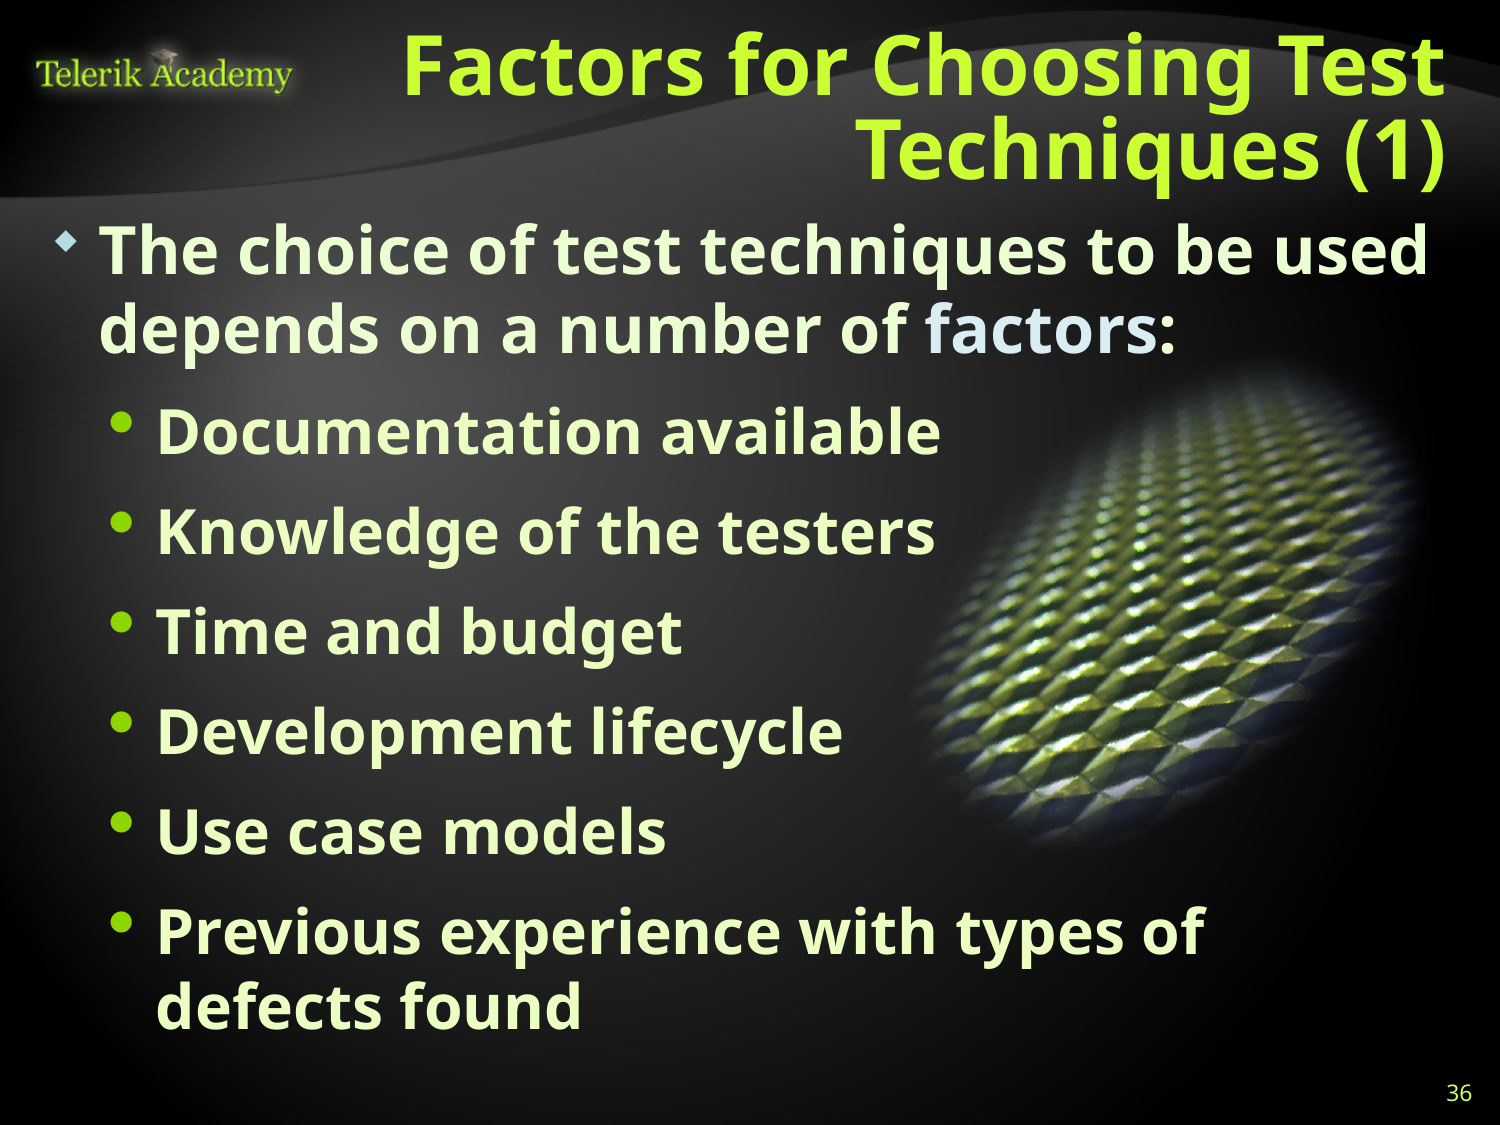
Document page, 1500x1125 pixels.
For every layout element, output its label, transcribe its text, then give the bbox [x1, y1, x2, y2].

slide_number 36 [1412, 1074, 1488, 1113]
picture [0, 0, 1500, 1125]
title Factors for Choosing Test Techniques (1) [300, 37, 1463, 188]
list The choice of test techniques to be used depends on a number of factors: Documentation available Knowledge of the testers Time and budget Development lifecycle Use case models Previous experience with types of defects found [37, 200, 1463, 1100]
